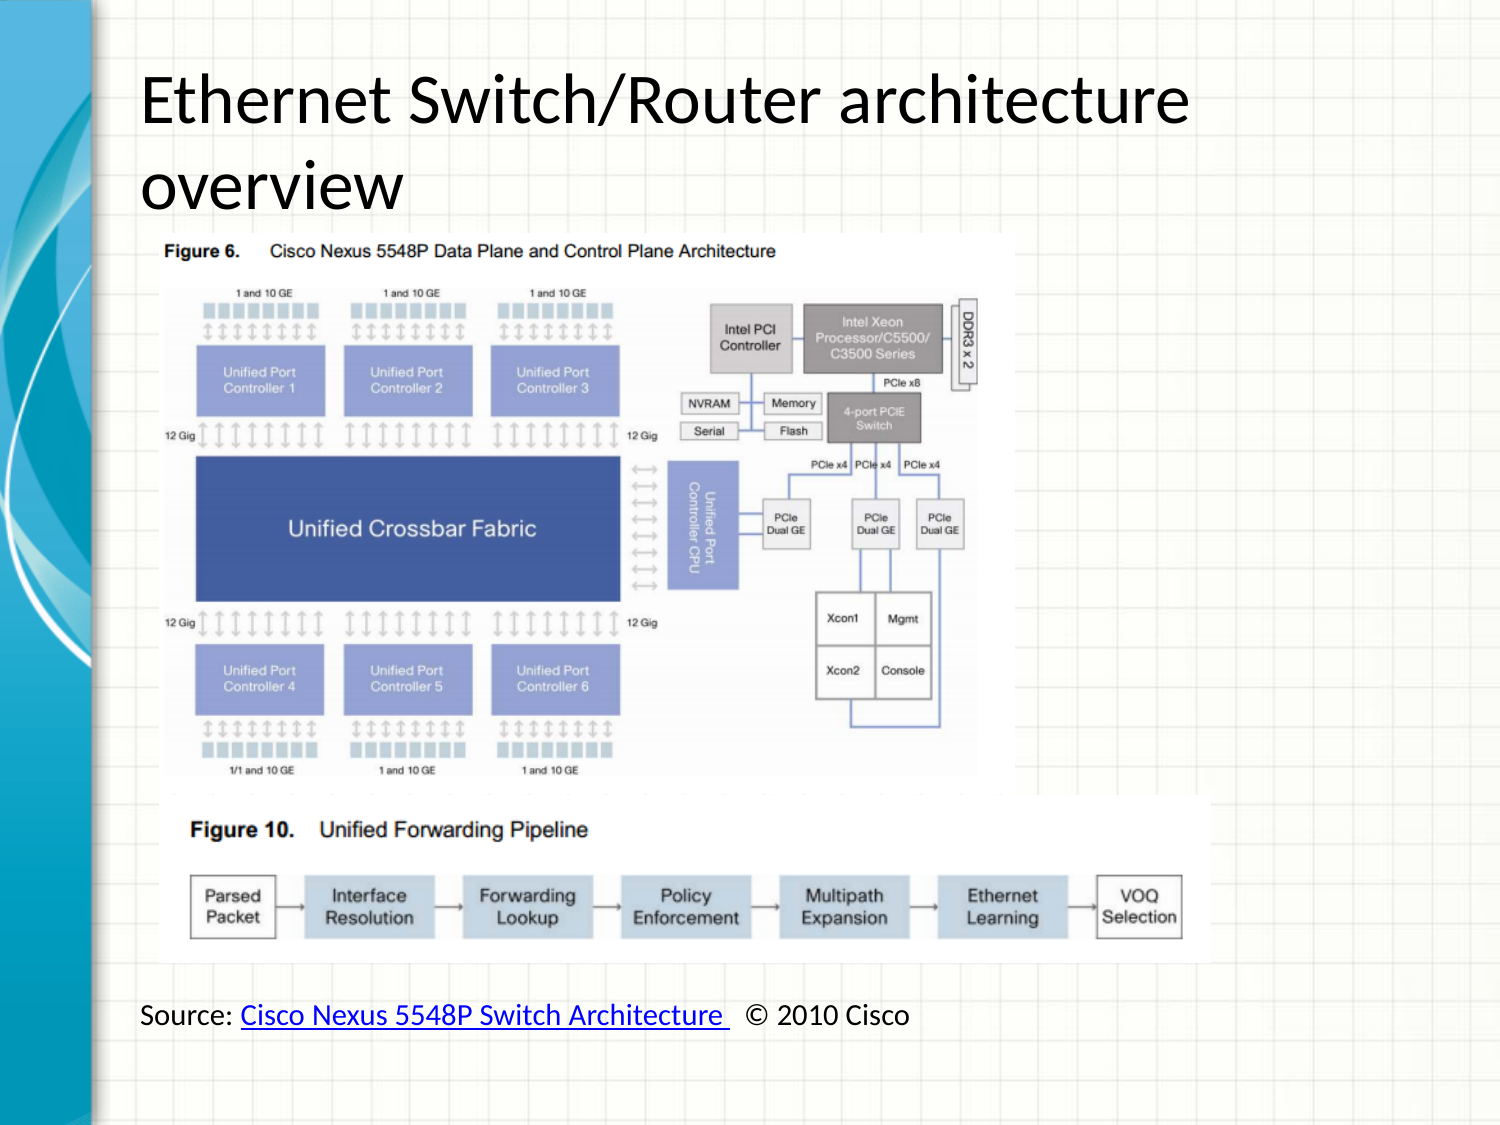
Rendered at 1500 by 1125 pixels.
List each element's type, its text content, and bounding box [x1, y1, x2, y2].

title Ethernet Switch/Router architecture overview [125, 44, 1450, 232]
picture [0, 0, 1500, 1125]
list Source: Cisco Nexus 5548P Switch Architecture © 2010 Cisco [125, 987, 1450, 1041]
